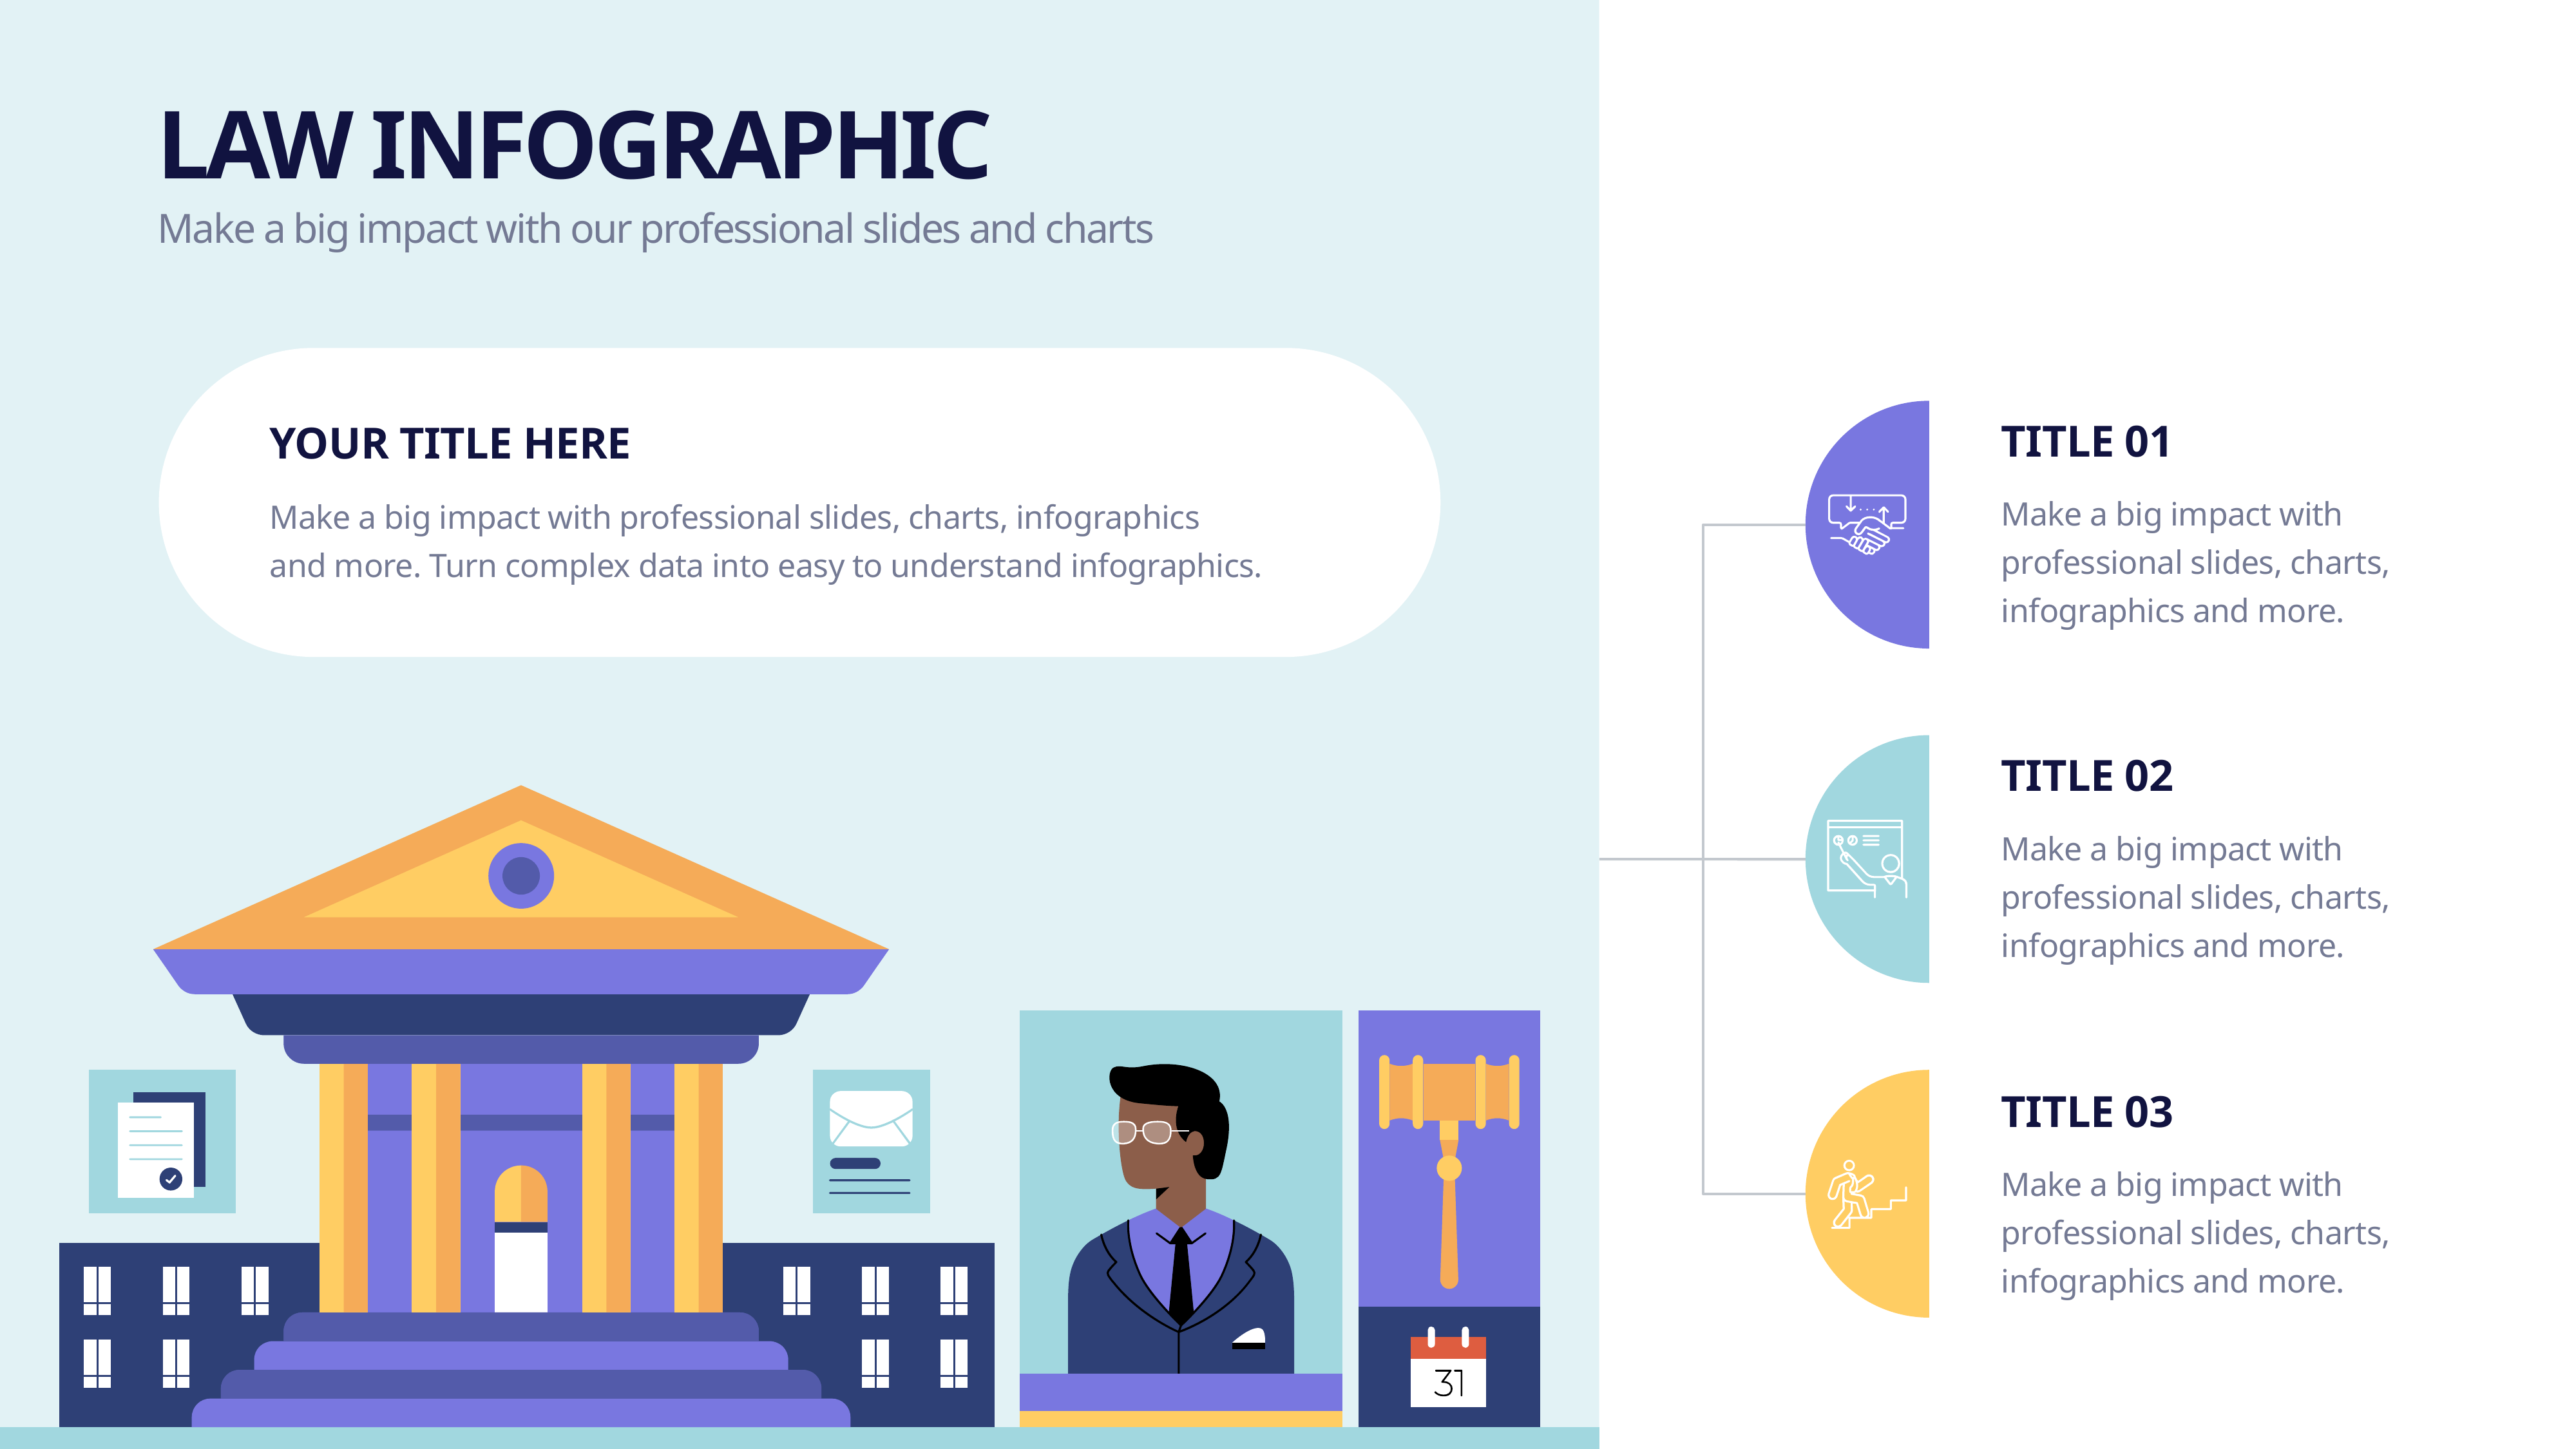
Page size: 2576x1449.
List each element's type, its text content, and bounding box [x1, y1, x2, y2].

text_box [1827, 819, 1908, 899]
text_box Make a big impact with our professional slides and charts [148, 198, 1597, 256]
text_box [1828, 494, 1907, 555]
text_box [1827, 1172, 1907, 1229]
text_box Make a big impact with professional slides, charts, infographics and more. [1992, 1149, 2455, 1304]
text_box TITLE 03 [1992, 1079, 2455, 1141]
text_box Make a big impact with professional slides, charts, infographics and more. [1992, 478, 2455, 634]
text_box Make a big impact with professional slides, charts, infographics and more. [1992, 813, 2455, 969]
text_box TITLE 02 [1992, 743, 2455, 805]
text_box LAW INFOGRAPHIC [147, 66, 1596, 203]
text_box YOUR TITLE HERE [260, 411, 1378, 473]
text_box [1805, 401, 1929, 649]
text_box [1843, 1159, 1855, 1171]
text_box [158, 348, 1441, 658]
text_box Make a big impact with professional slides, charts, infographics and more. Turn complex data into easy to understand infographics. [260, 482, 1379, 589]
text_box [1805, 735, 1929, 983]
text_box TITLE 01 [1992, 409, 2455, 470]
text_box [1805, 1070, 1929, 1318]
text_box [0, 0, 1599, 785]
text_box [0, 785, 1599, 1449]
